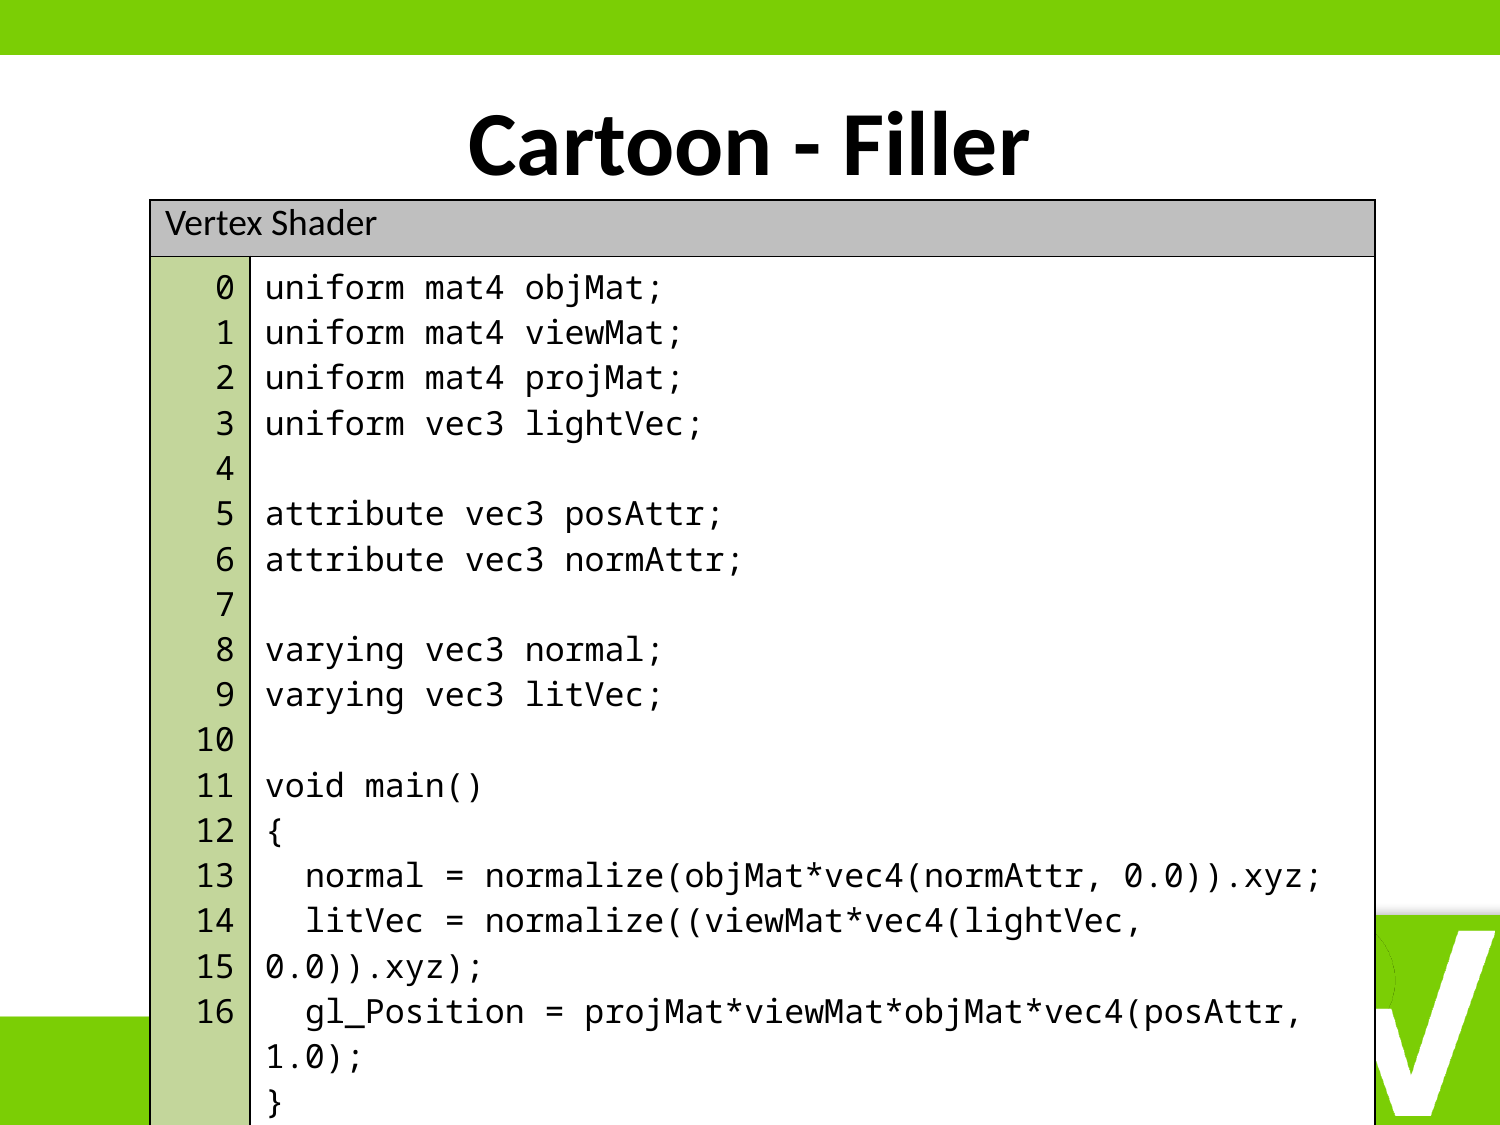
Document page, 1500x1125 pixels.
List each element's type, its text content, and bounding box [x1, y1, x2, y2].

title Cartoon - Filler [75, 45, 1425, 233]
table_cell uniform mat4 objMat; uniform mat4 viewMat; uniform mat4 projMat; uniform vec3 lightVec; attribute vec3 posAttr; attribute vec3 normAttr; varying vec3 normal; varying vec3 litVec; void main() { normal = normalize(objMat*vec4(normAttr, 0.0)).xyz; litVec = normalize((viewMat*vec4(lightVec, 0.0)).xyz); gl_Position = projMat*viewMat*objMat*vec4(posAttr, 1.0); } [251, 257, 1374, 1125]
table_header Vertex Shader [151, 201, 1374, 256]
picture [0, 0, 1500, 1125]
table_cell 0 1 2 3 4 5 6 7 8 9 10 11 12 13 14 15 16 [151, 257, 249, 1125]
